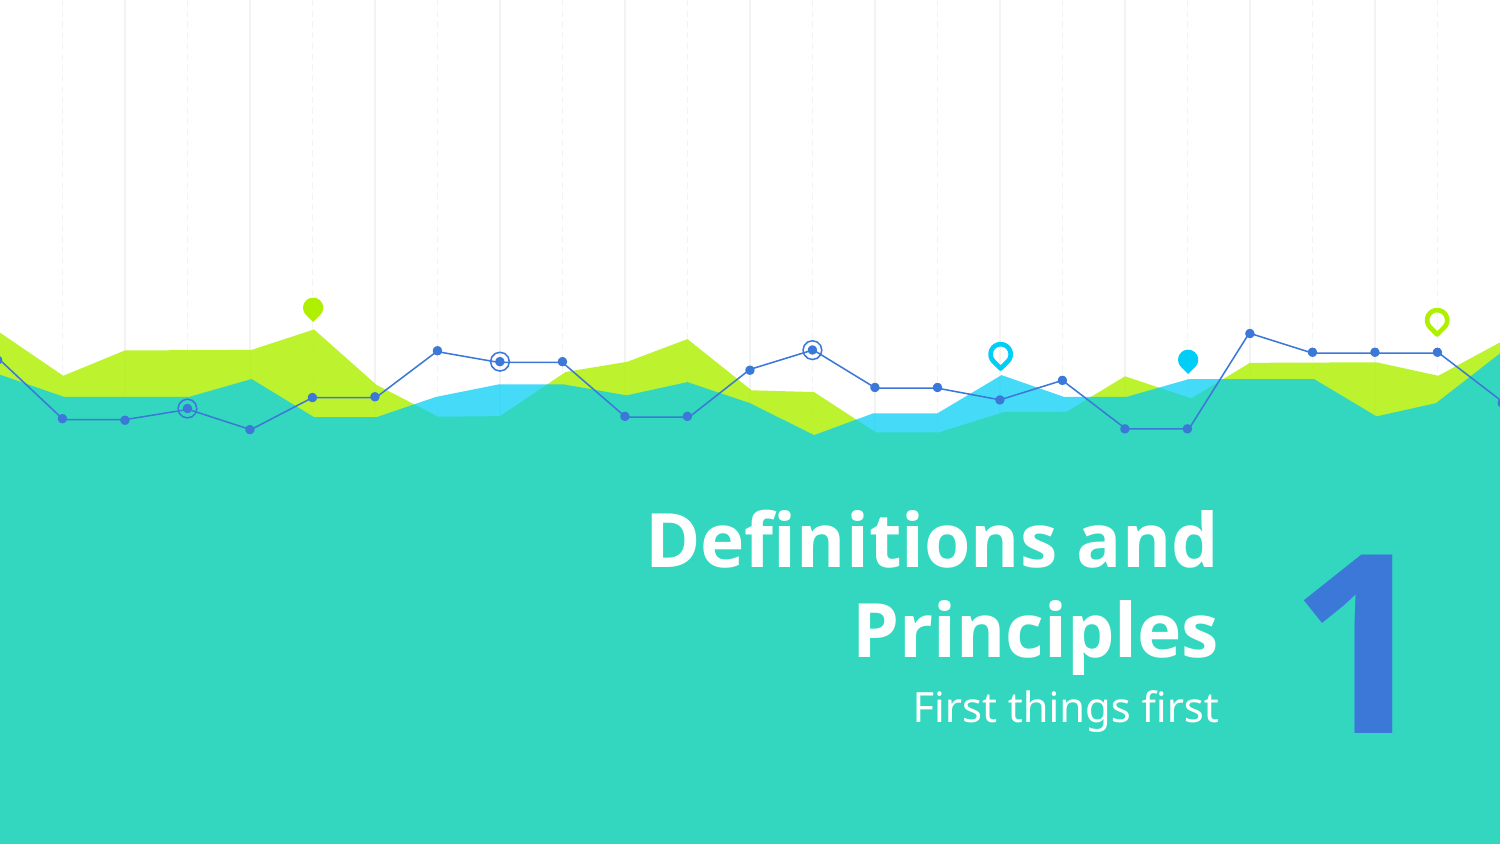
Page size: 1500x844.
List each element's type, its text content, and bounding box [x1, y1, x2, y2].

text_box 1 [1216, 600, 1500, 799]
title Definitions and Principles [378, 497, 1235, 665]
subtitle First things first [378, 665, 1216, 795]
